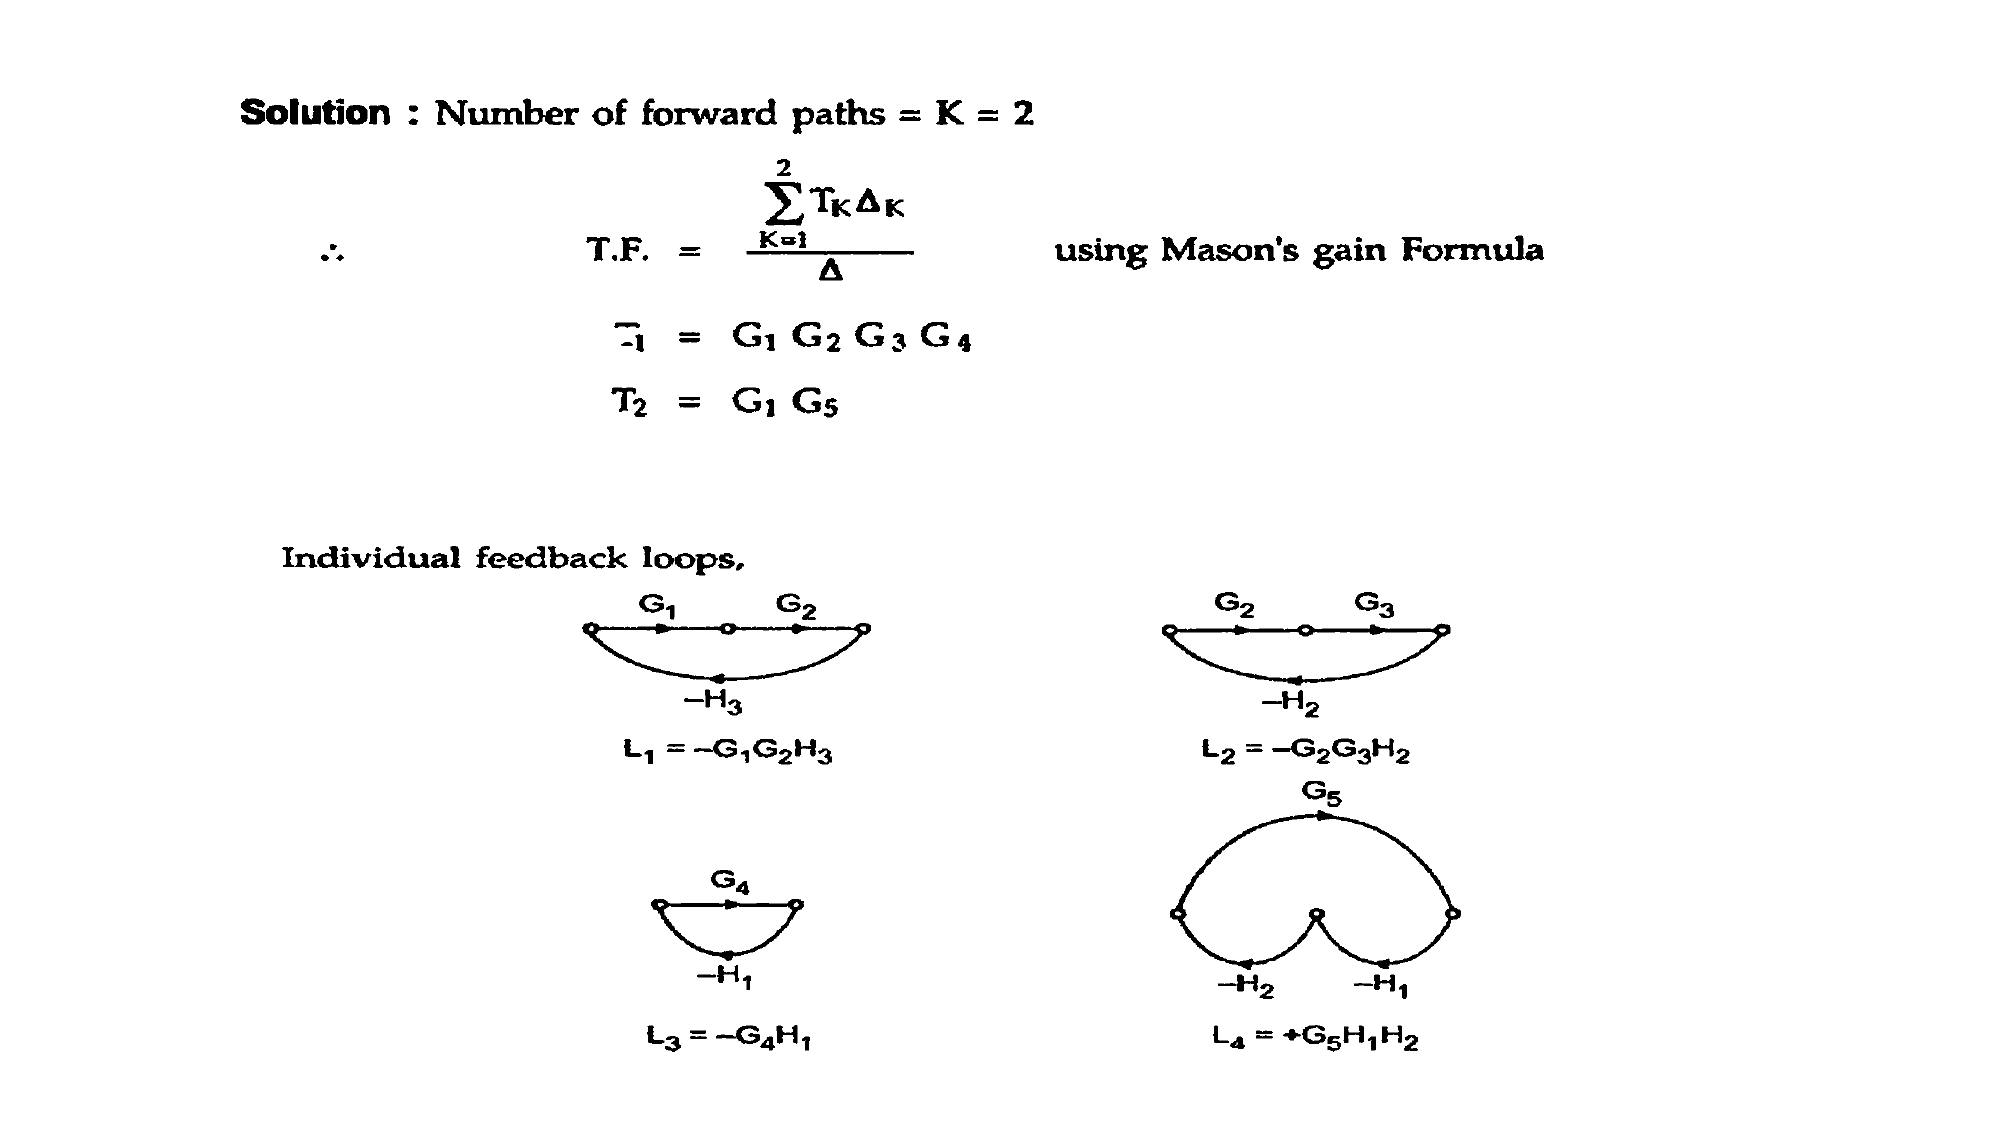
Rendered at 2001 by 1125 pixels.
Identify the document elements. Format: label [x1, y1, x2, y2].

list [182, 73, 1828, 468]
picture [134, 523, 1828, 1076]
